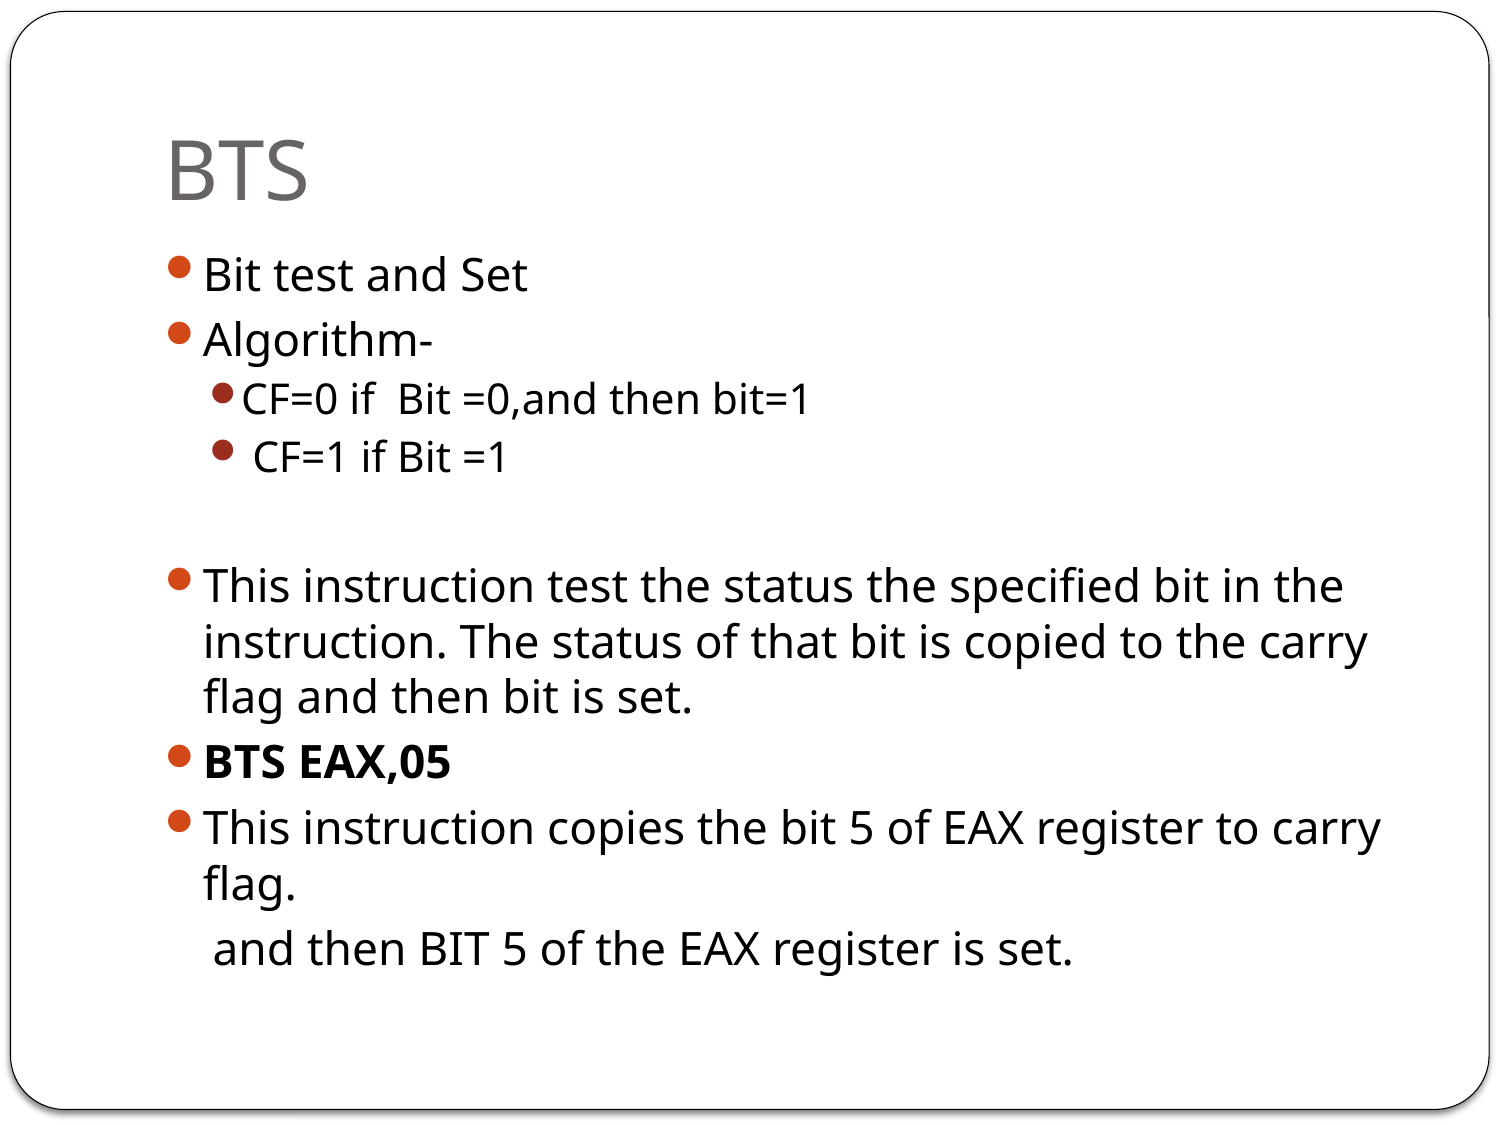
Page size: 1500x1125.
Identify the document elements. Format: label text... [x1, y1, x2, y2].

title BTS [150, 45, 1425, 233]
list Bit test and Set Algorithm- CF=0 if Bit =0,and then bit=1 CF=1 if Bit =1 This instruction test the status the specified bit in the instruction. The status of that bit is copied to the carry flag and then bit is set. BTS EAX,05 This instruction copies the bit 5 of EAX register to carry flag. and then BIT 5 of the EAX register is set. [150, 237, 1425, 988]
